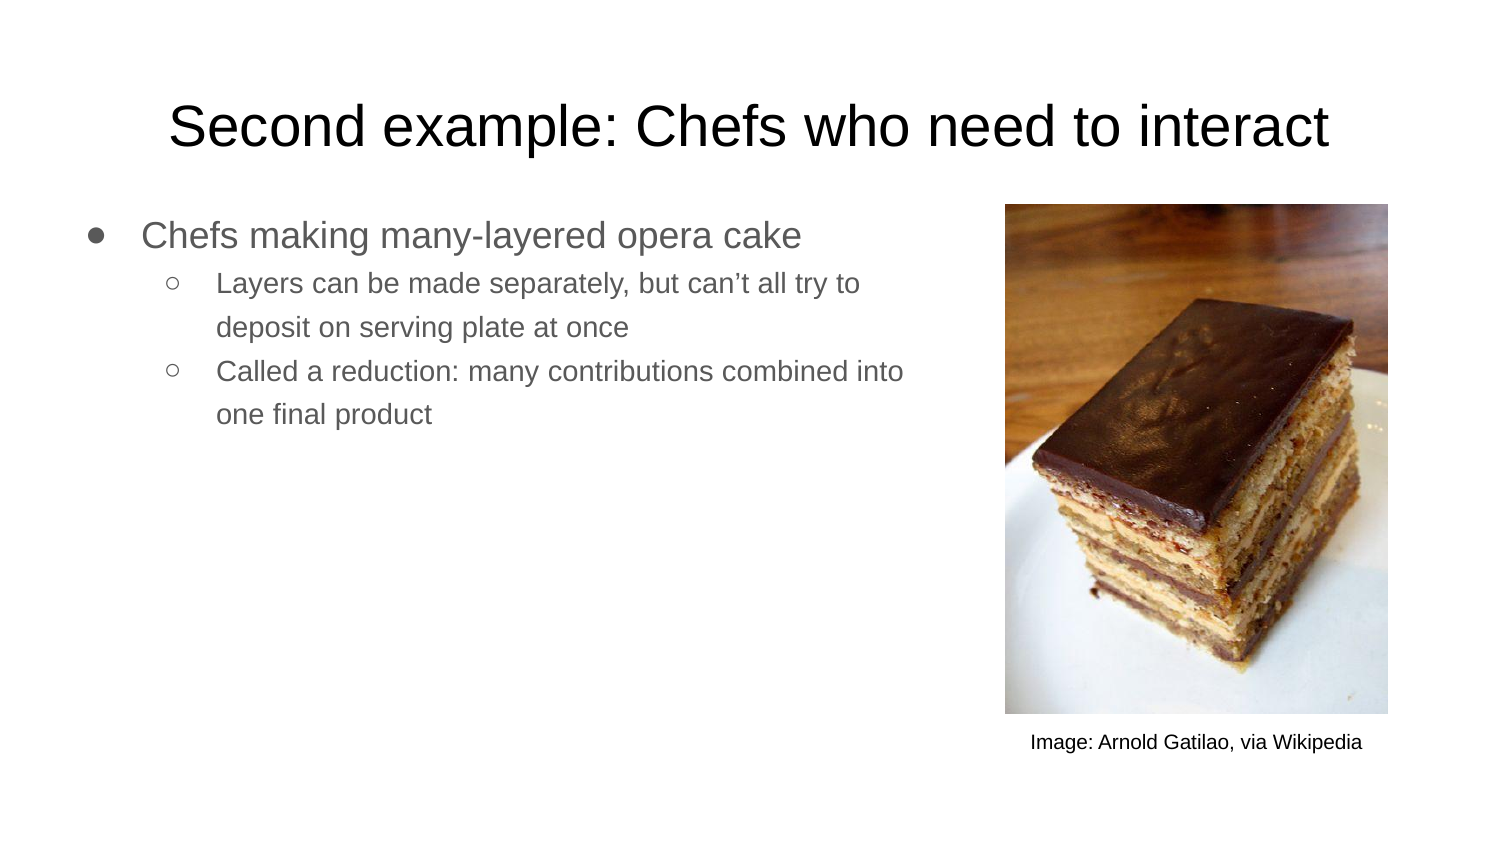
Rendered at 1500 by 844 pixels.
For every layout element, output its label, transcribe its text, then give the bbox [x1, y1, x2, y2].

text_box Image: Arnold Gatilao, via Wikipedia [1015, 721, 1388, 755]
list Chefs making many-layered opera cake Layers can be made separately, but can’t all try to deposit on serving plate at once Called a reduction: many contributions combined into one final product [51, 189, 967, 750]
title Second example: Chefs who need to interact [51, 72, 1449, 167]
picture [1005, 204, 1388, 714]
